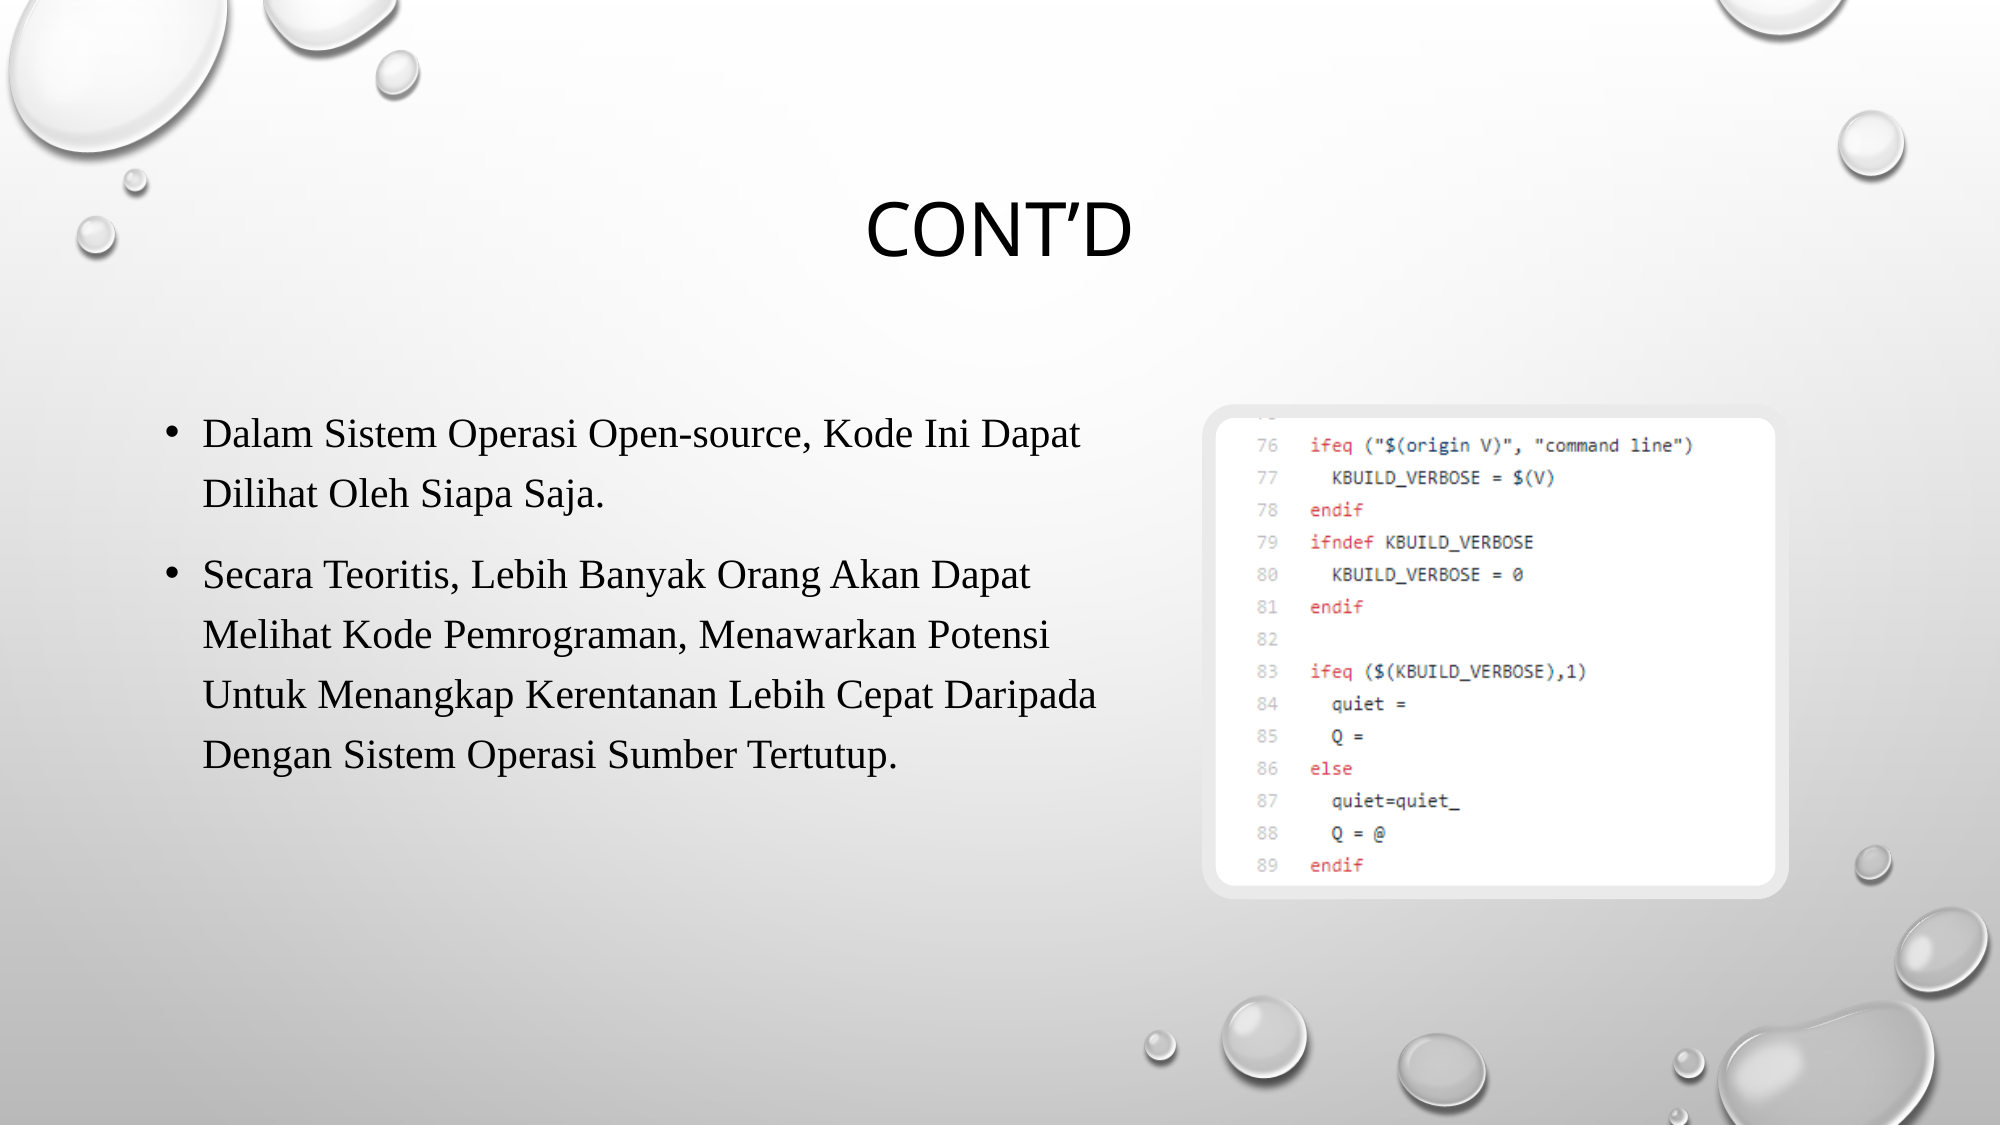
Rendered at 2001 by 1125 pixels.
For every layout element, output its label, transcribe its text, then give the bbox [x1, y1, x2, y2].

picture [0, 0, 2000, 1125]
title Cont’d [149, 101, 1851, 364]
list Dalam Sistem Operasi Open-source, Kode Ini Dapat Dilihat Oleh Siapa Saja. Secara Teoritis, Lebih Banyak Orang Akan Dapat Melihat Kode Pemrograman, Menawarkan Potensi Untuk Menangkap Kerentanan Lebih Cepat Daripada Dengan Sistem Operasi Sumber Tertutup. [149, 388, 1150, 950]
